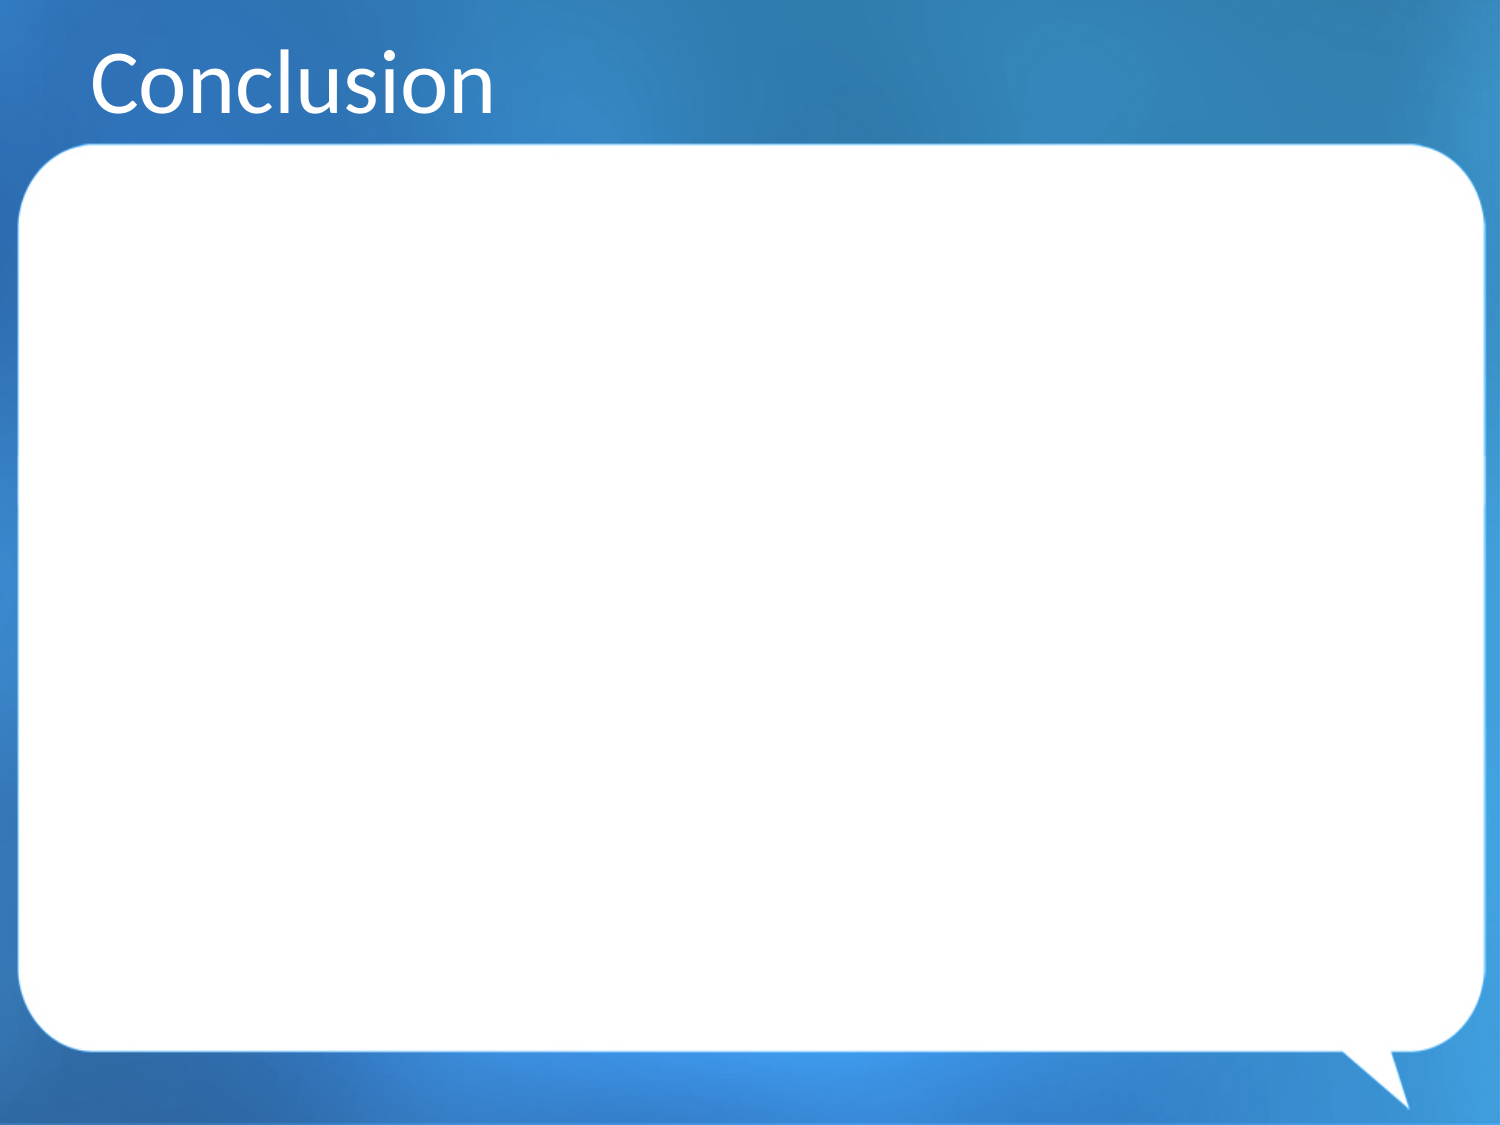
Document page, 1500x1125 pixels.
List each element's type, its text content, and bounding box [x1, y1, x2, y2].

title Conclusion [74, 25, 1426, 129]
picture [0, 0, 1500, 1125]
